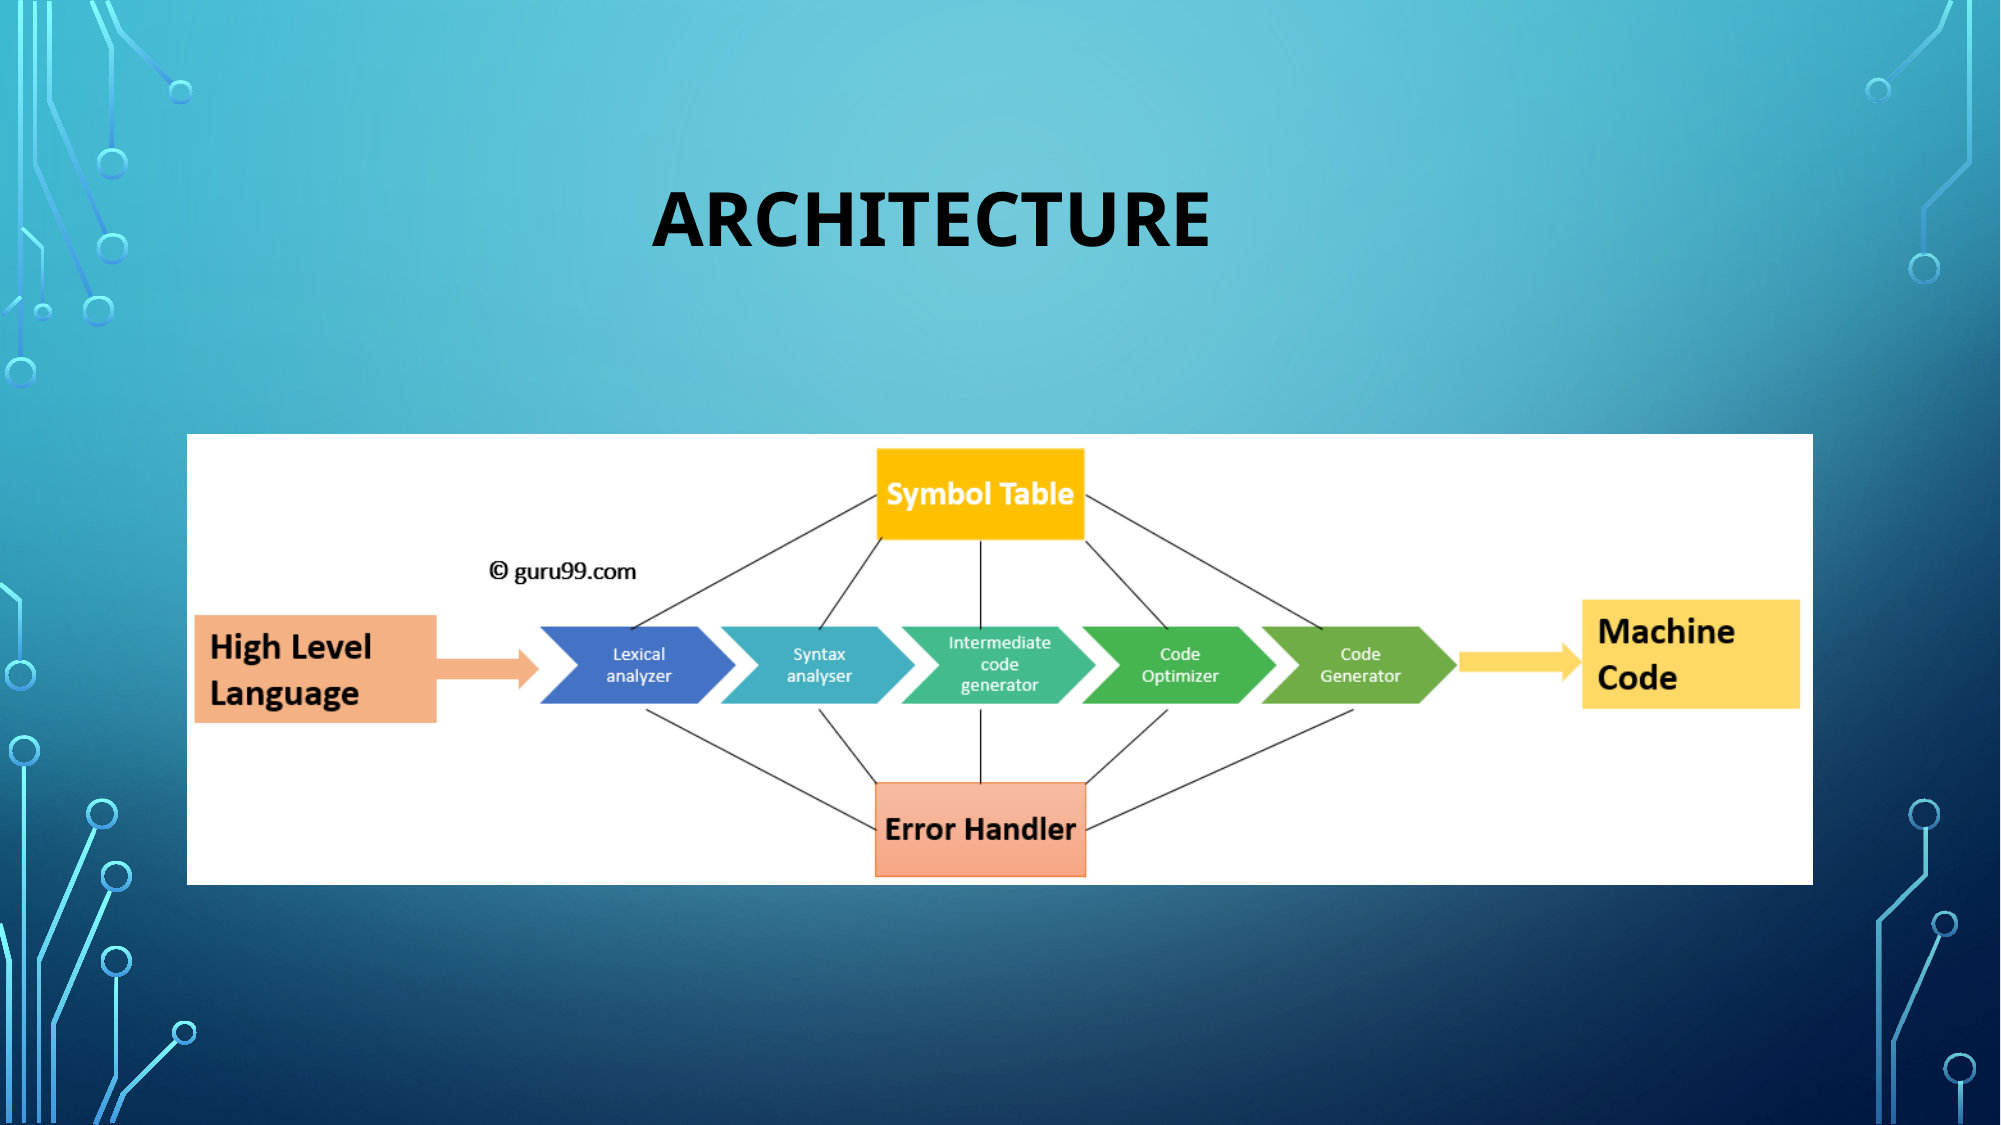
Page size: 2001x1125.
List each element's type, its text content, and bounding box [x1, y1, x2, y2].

title ARCHITECTURE [187, 101, 1813, 344]
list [186, 434, 1813, 885]
